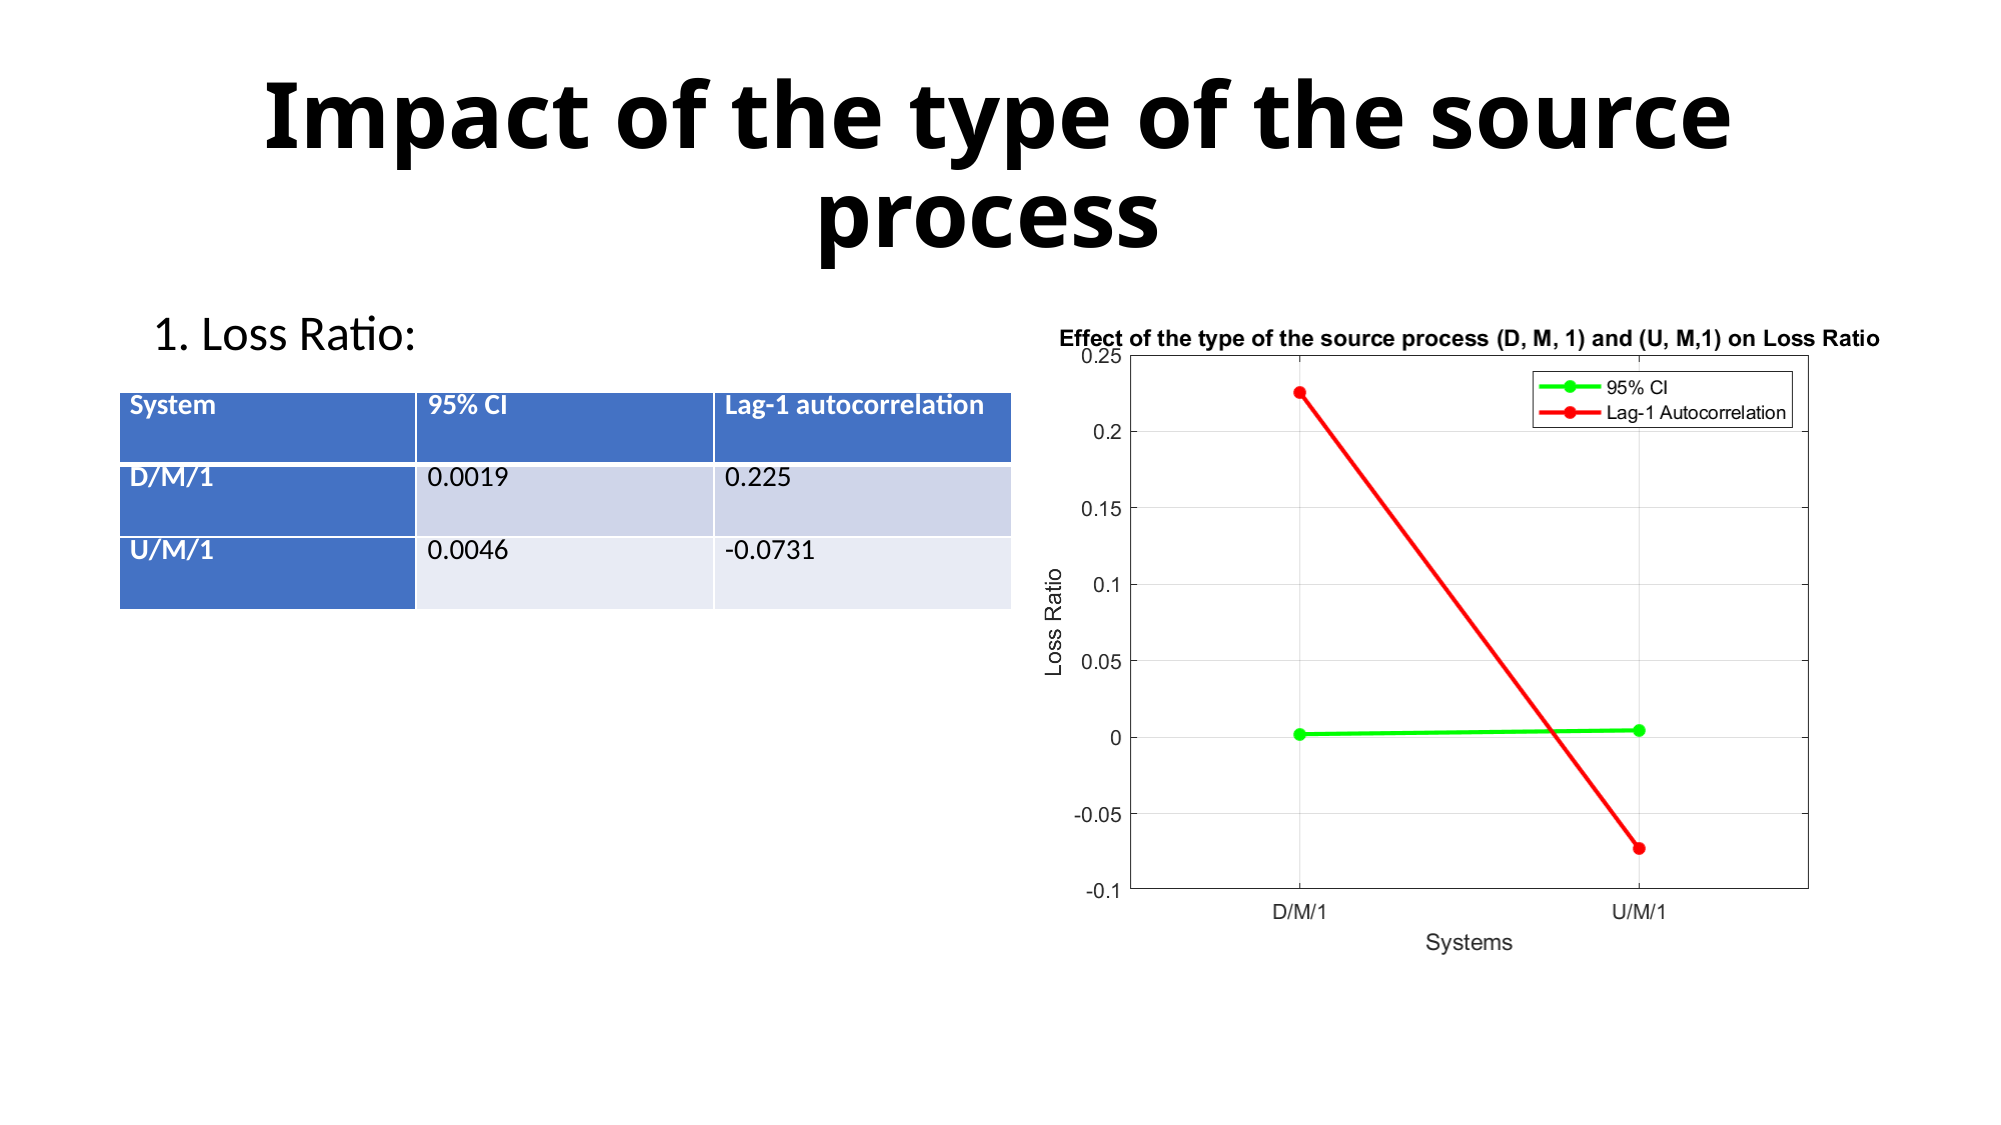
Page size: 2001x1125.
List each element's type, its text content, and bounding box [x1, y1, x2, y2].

table_header 95% CI [417, 393, 713, 462]
table_header Lag-1 autocorrelation [715, 393, 1011, 462]
table_cell -0.0731 [715, 538, 1011, 609]
table_cell 0.0046 [417, 538, 713, 609]
list 1. Loss Ratio: [137, 299, 1863, 1014]
table_cell U/M/1 [120, 538, 415, 609]
table_cell 0.0019 [417, 467, 713, 536]
picture [1042, 327, 1882, 957]
title Impact of the type of the source process [137, 59, 1863, 278]
table_header System [120, 393, 415, 462]
table_cell D/M/1 [120, 467, 415, 536]
table_cell 0.225 [715, 467, 1011, 536]
